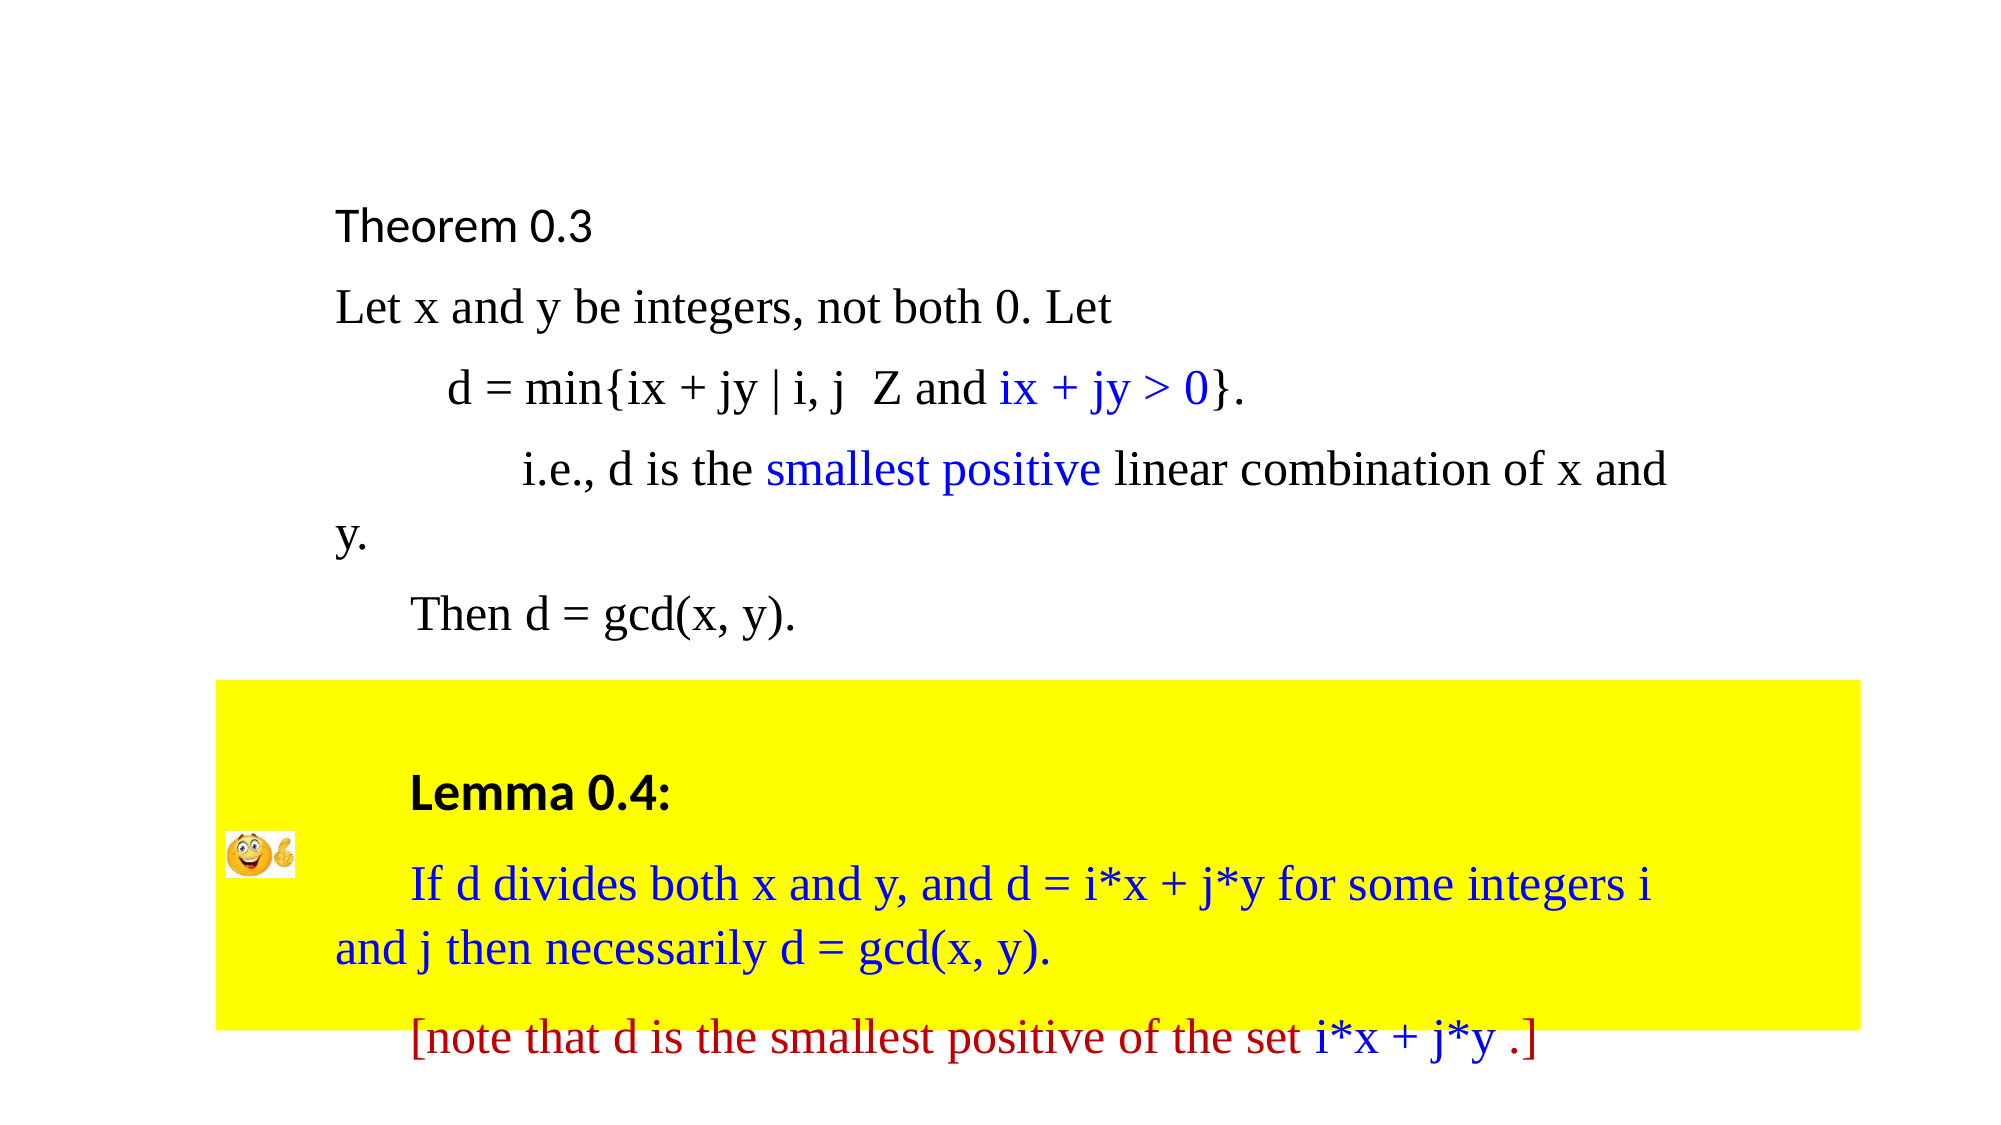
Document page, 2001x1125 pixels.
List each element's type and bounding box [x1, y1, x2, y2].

picture [225, 831, 295, 879]
text_box [216, 679, 1861, 1031]
